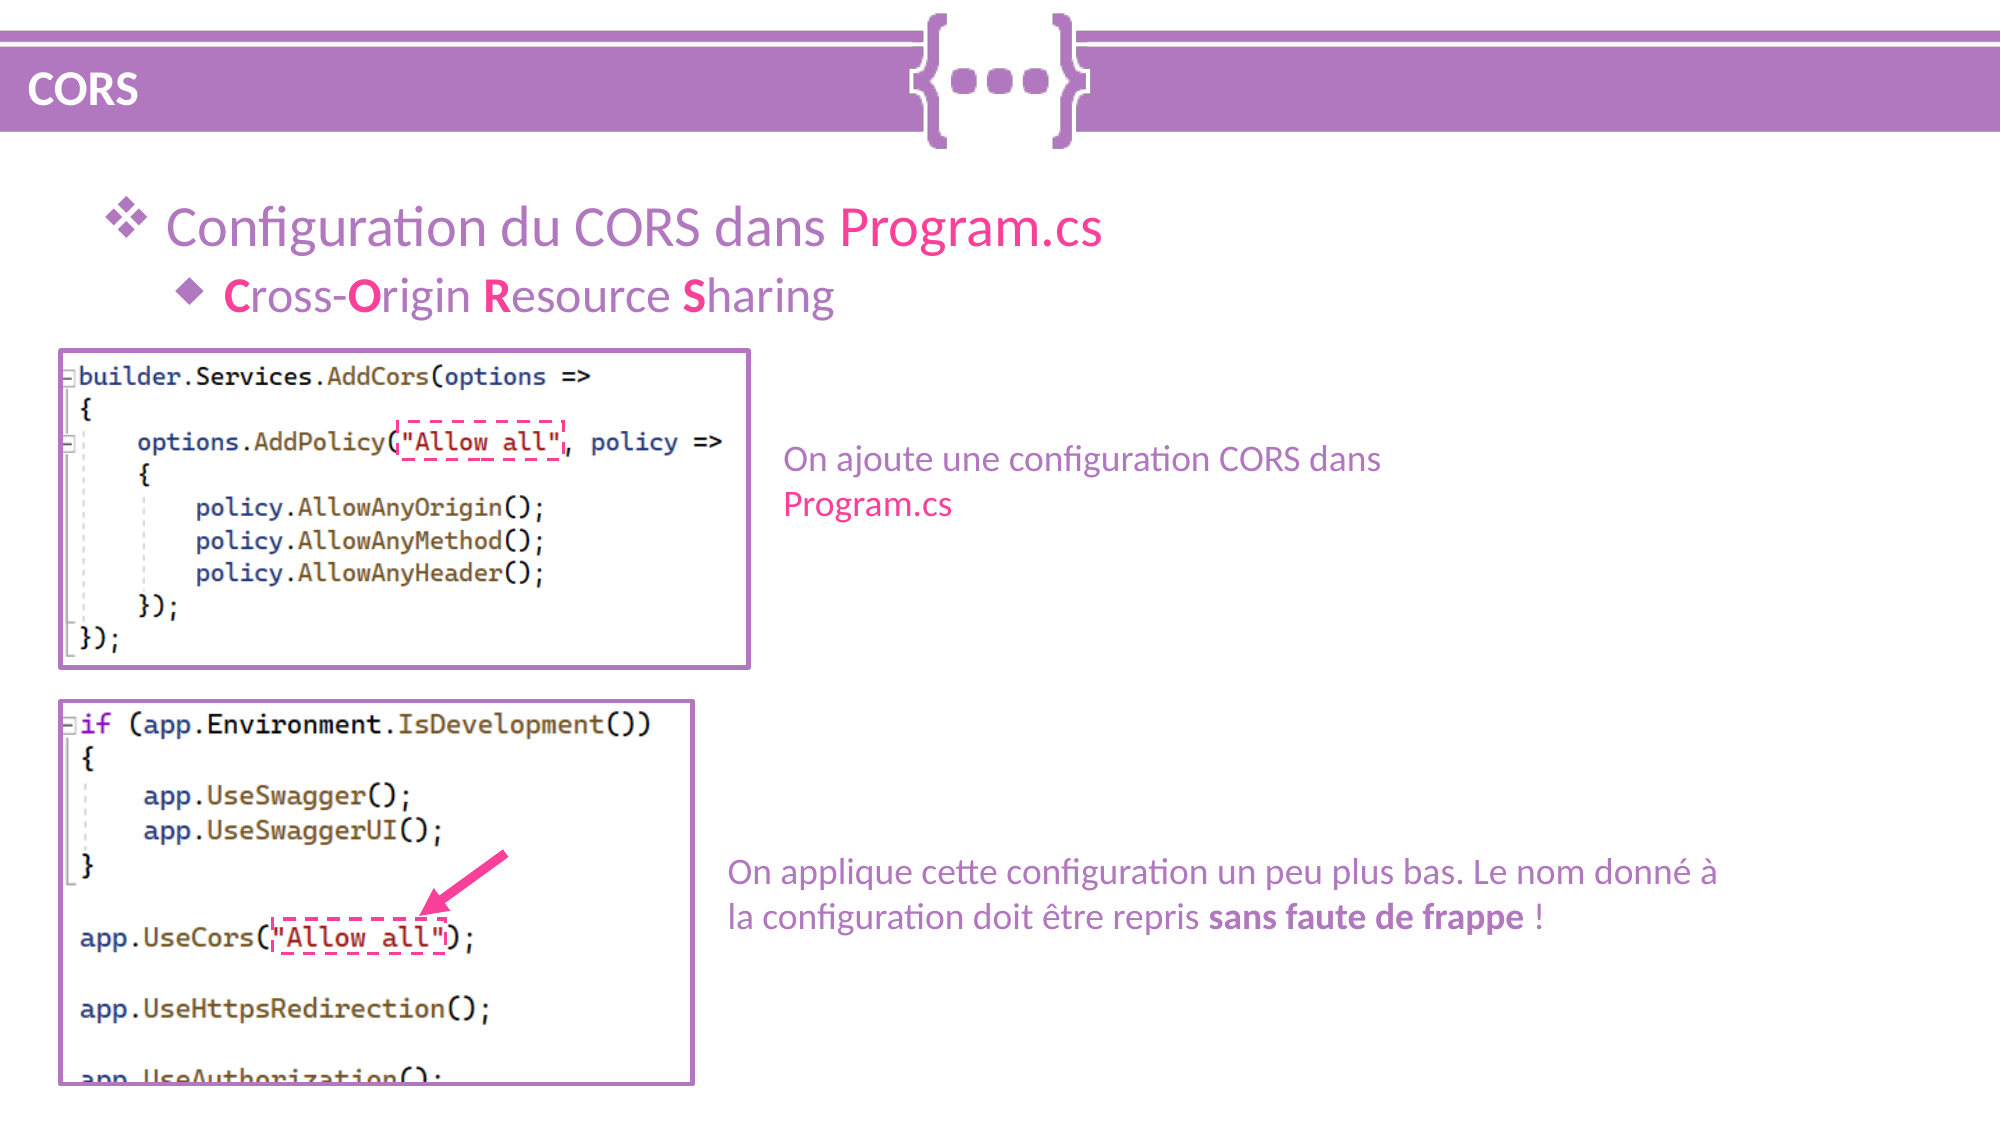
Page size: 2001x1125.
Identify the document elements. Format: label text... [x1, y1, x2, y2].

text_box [419, 853, 506, 916]
text_box On ajoute une configuration CORS dans Program.cs [768, 427, 1405, 532]
title CORS [12, 58, 913, 120]
list Configuration du CORS dans Program.cs Cross-Origin Resource Sharing [85, 188, 1910, 1014]
picture [62, 352, 747, 666]
picture [63, 703, 691, 1082]
text_box On applique cette configuration un peu plus bas. Le nom donné à la configuration doit être repris sans faute de frappe ! [712, 839, 1739, 945]
picture [0, 3, 2000, 160]
